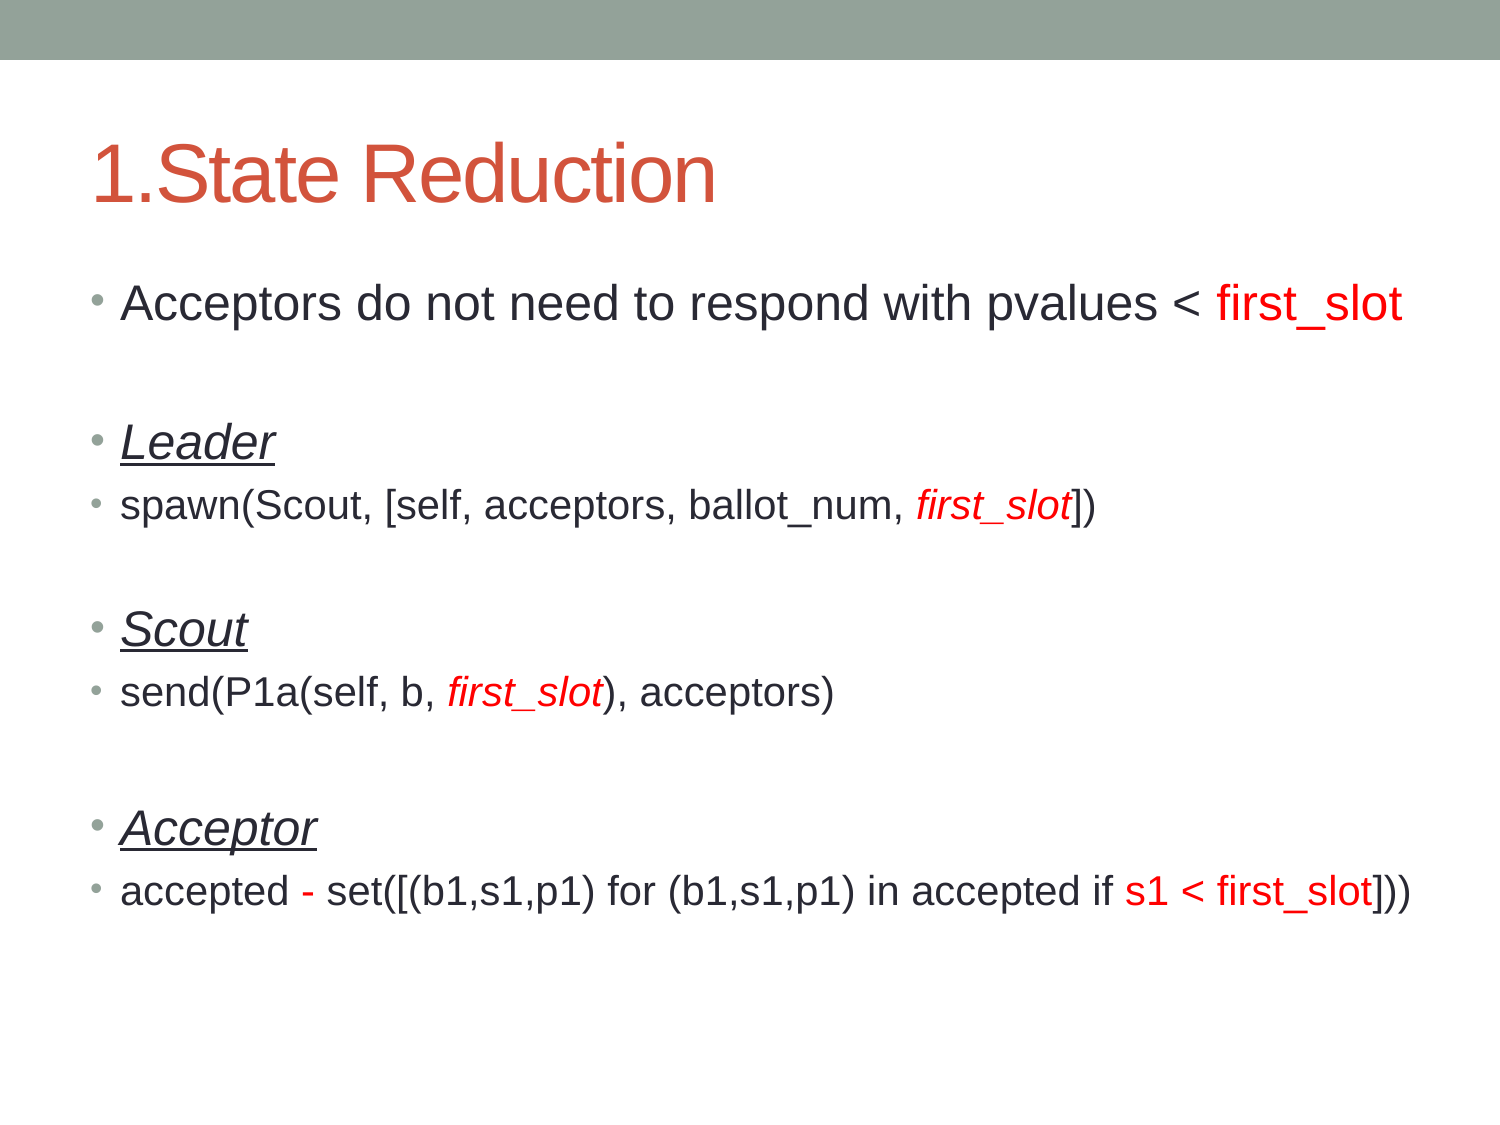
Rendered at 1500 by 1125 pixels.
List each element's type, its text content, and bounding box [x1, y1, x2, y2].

list Acceptors do not need to respond with pvalues < first_slot Leader spawn(Scout, [self, acceptors, ballot_num, first_slot]) Scout send(P1a(self, b, first_slot), acceptors) Acceptor accepted - set([(b1,s1,p1) for (b1,s1,p1) in accepted if s1 < first_slot])) [75, 262, 1485, 1063]
title 1.State Reduction [75, 87, 1425, 250]
